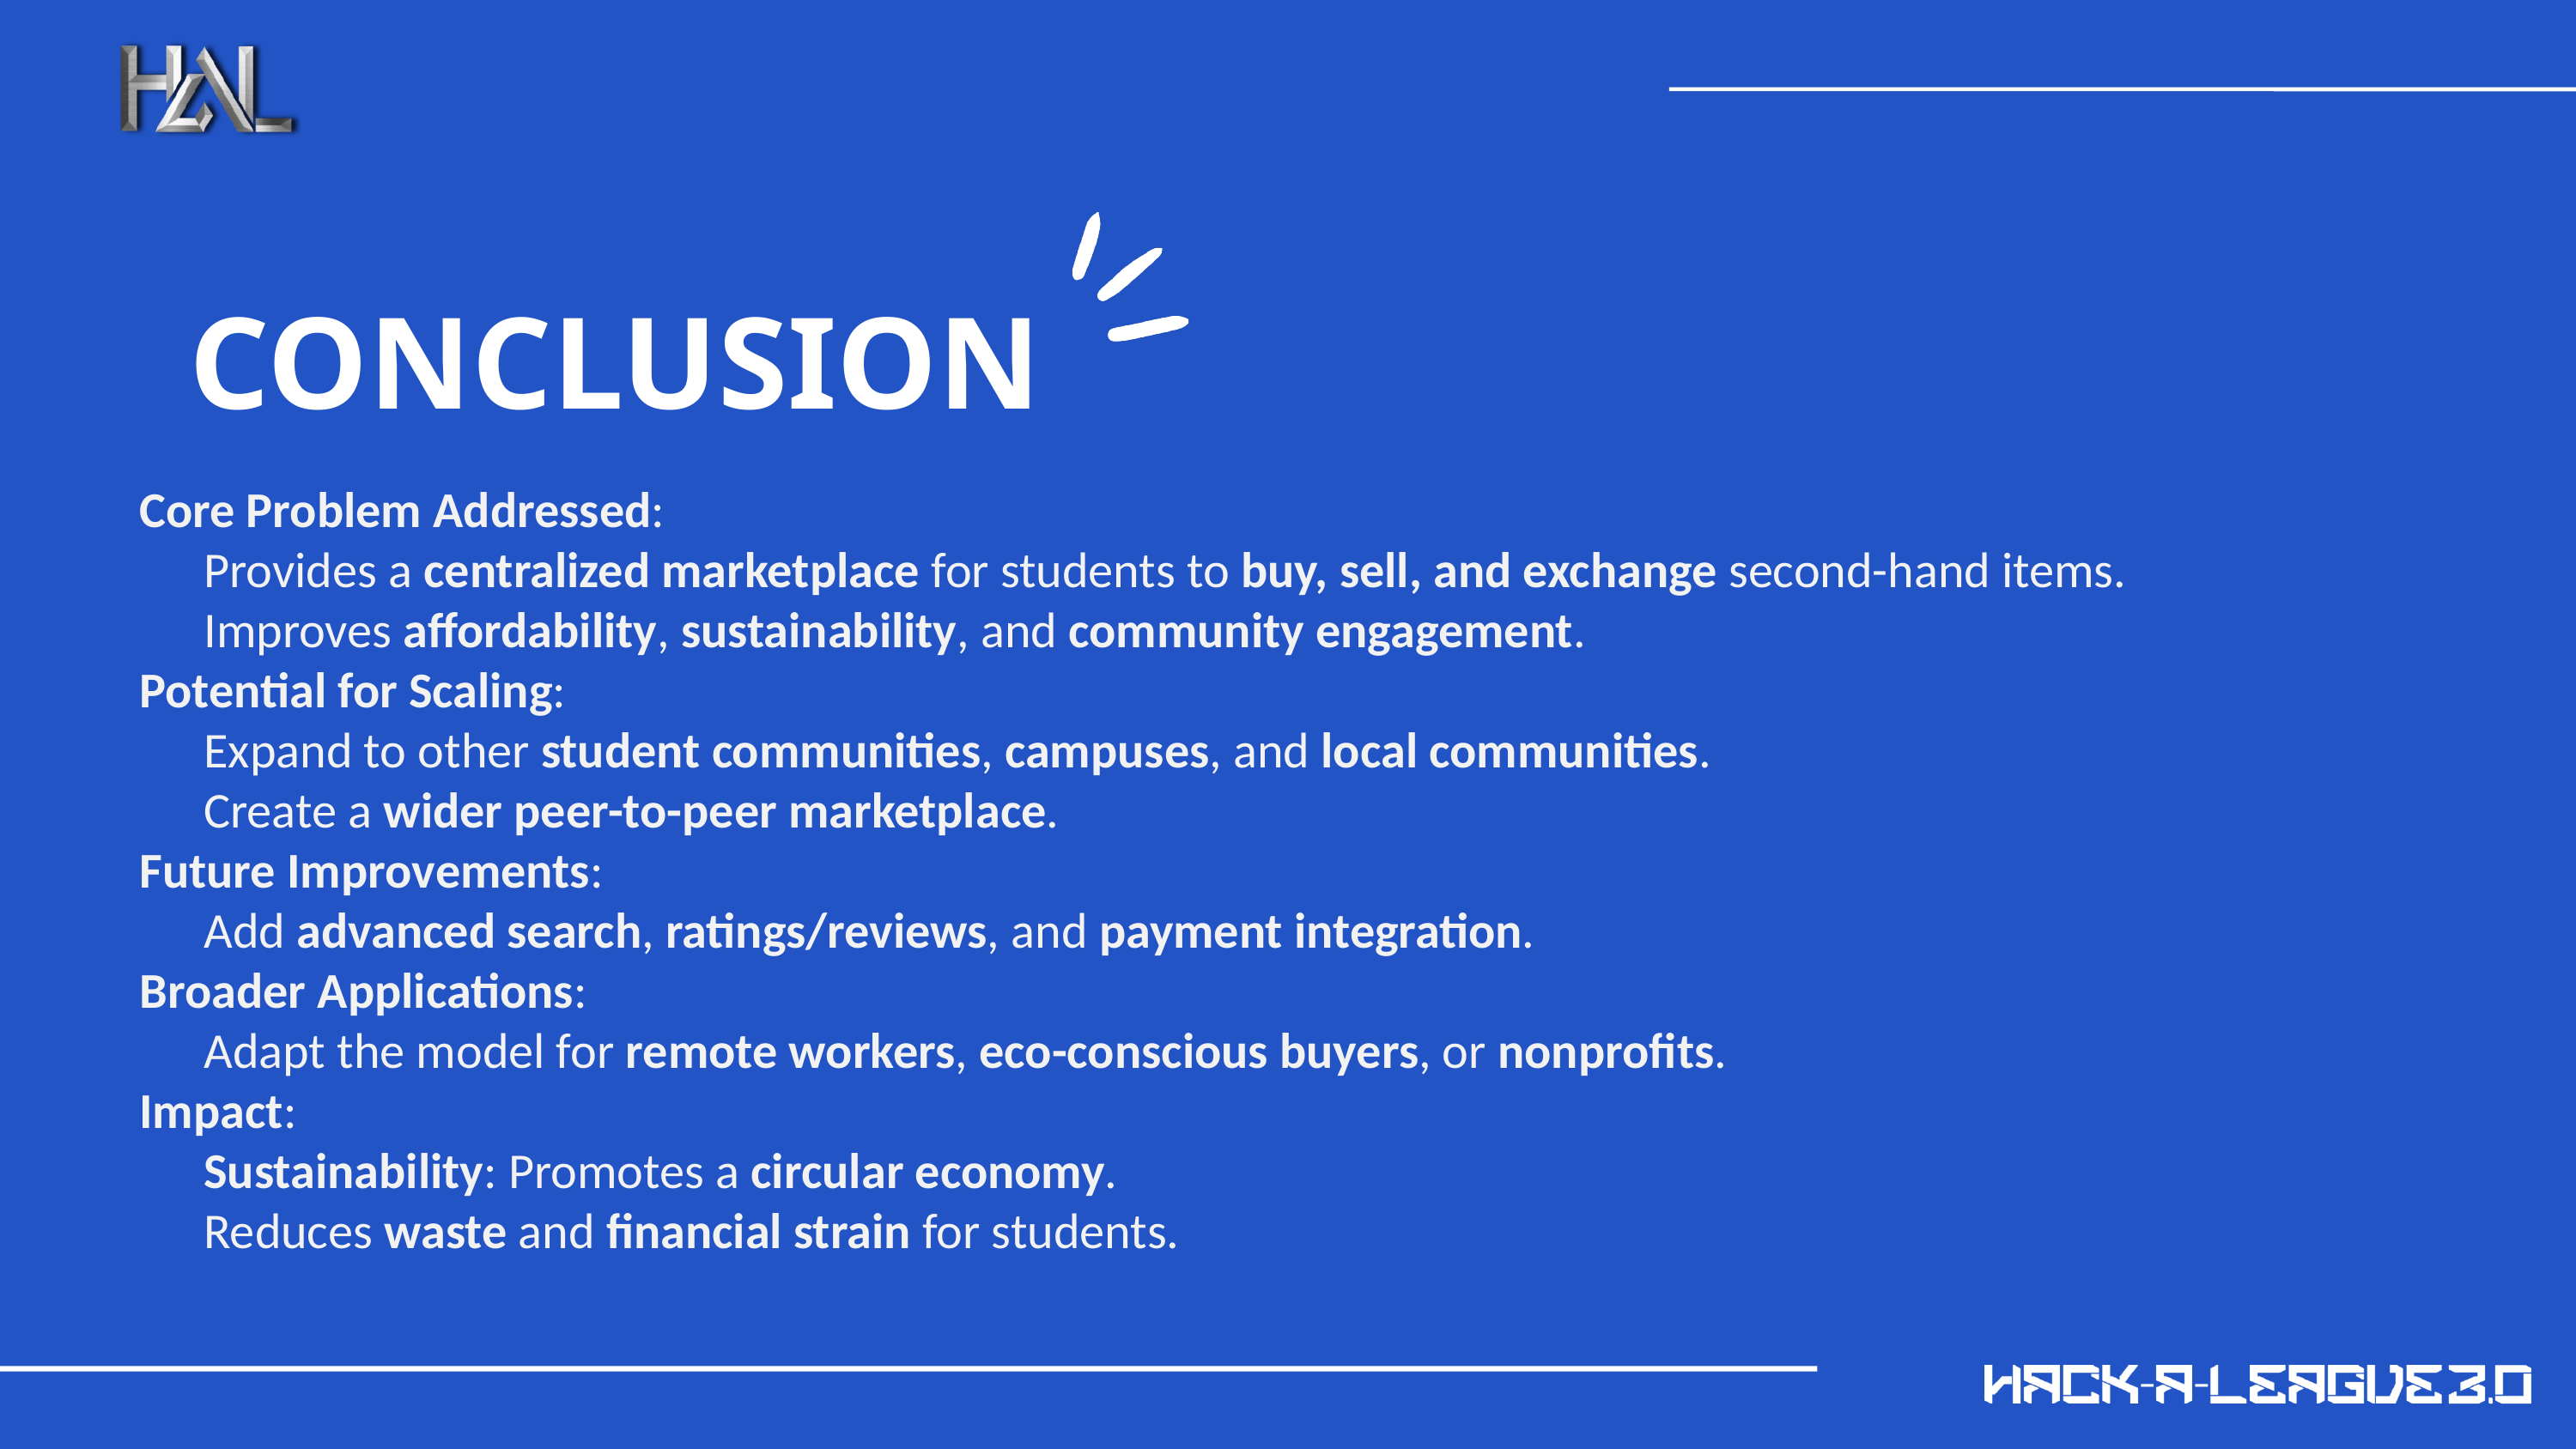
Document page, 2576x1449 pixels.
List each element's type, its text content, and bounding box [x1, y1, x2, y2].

text_box CONCLUSION [189, 257, 1584, 434]
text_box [1984, 1342, 2541, 1429]
text_box [109, 29, 301, 154]
text_box Core Problem Addressed: Provides a centralized marketplace for students to buy, sell, and exchange second-hand items. Improves affordability, sustainability, and community engagement. Potential for Scaling: Expand to other student communities, campuses, and local communities. Create a wider peer-to-peer marketplace. Future Improvements: Add advanced search, ratings/reviews, and payment integration. Broader Applications: Adapt the model for remote workers, eco-conscious buyers, or nonprofits. Impact: Sustainability: Promotes a circular economy. Reduces waste and financial strain for students. [139, 477, 2287, 1259]
text_box [1072, 212, 1189, 342]
